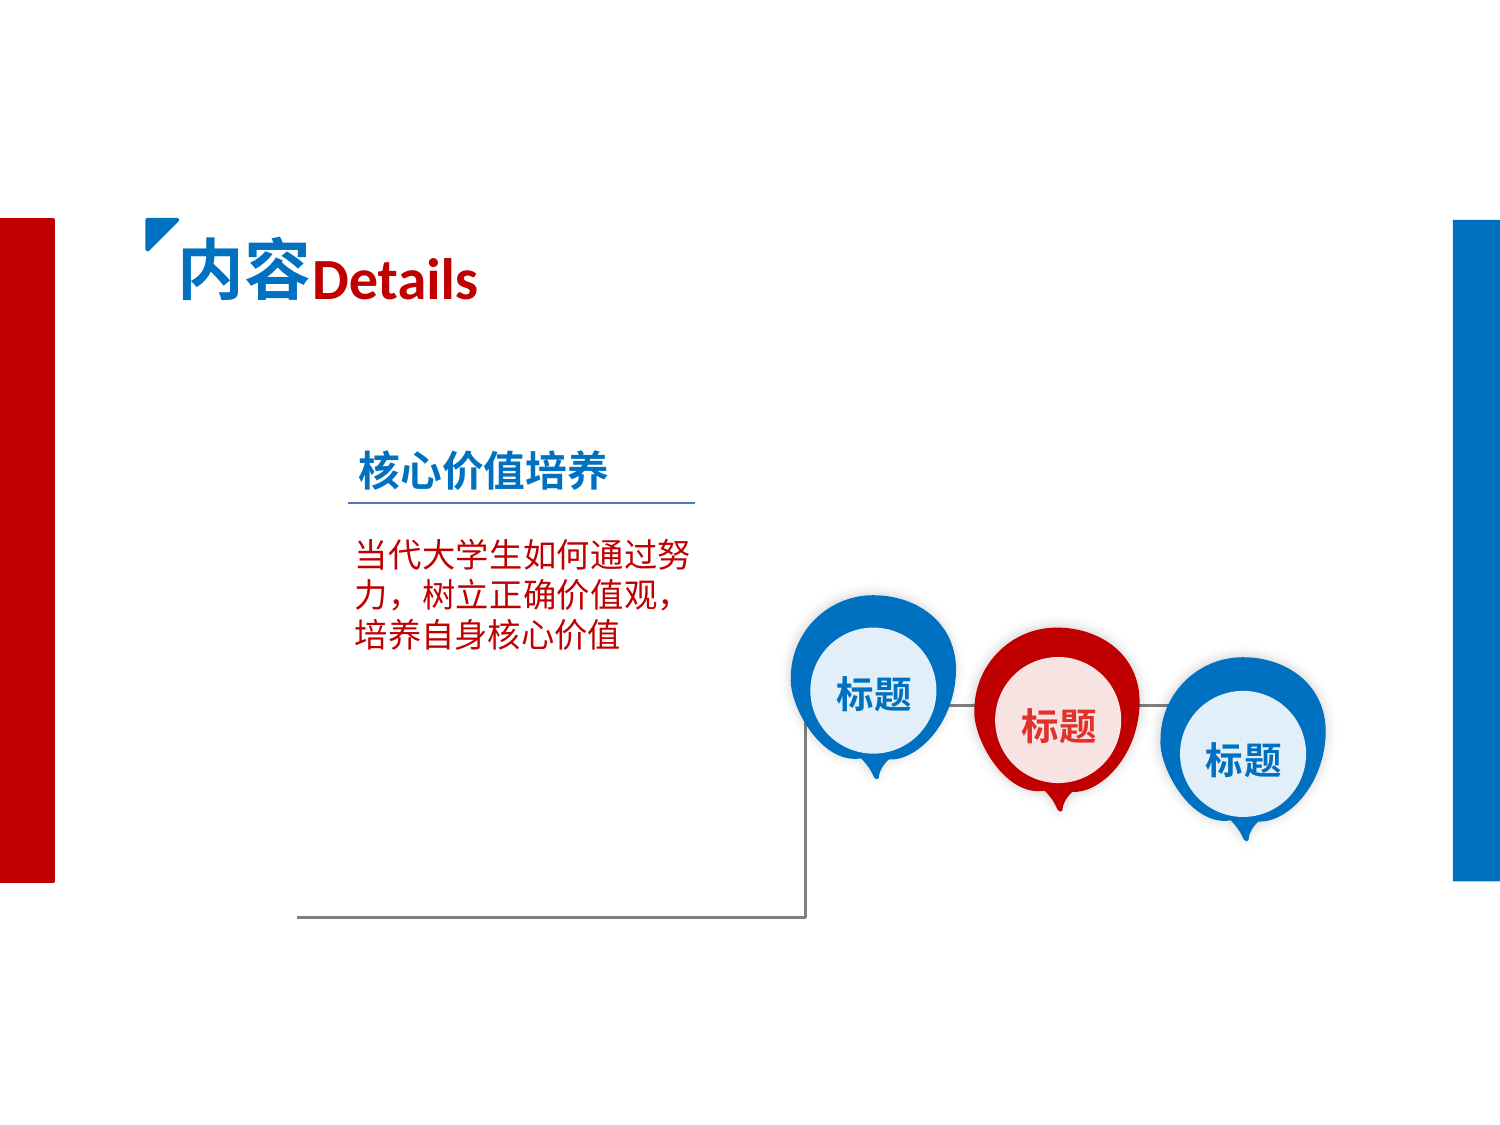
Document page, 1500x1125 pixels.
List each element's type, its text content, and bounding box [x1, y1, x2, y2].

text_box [1160, 656, 1326, 842]
text_box 当代大学生如何通过努力，树立正确价值观，培养自身核心价值 [340, 527, 707, 662]
text_box Details [297, 233, 494, 319]
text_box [297, 704, 1314, 919]
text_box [790, 594, 957, 780]
text_box 核心价值培养 [343, 437, 625, 503]
text_box 内容 [162, 220, 327, 315]
text_box [145, 217, 180, 252]
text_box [974, 627, 1140, 812]
